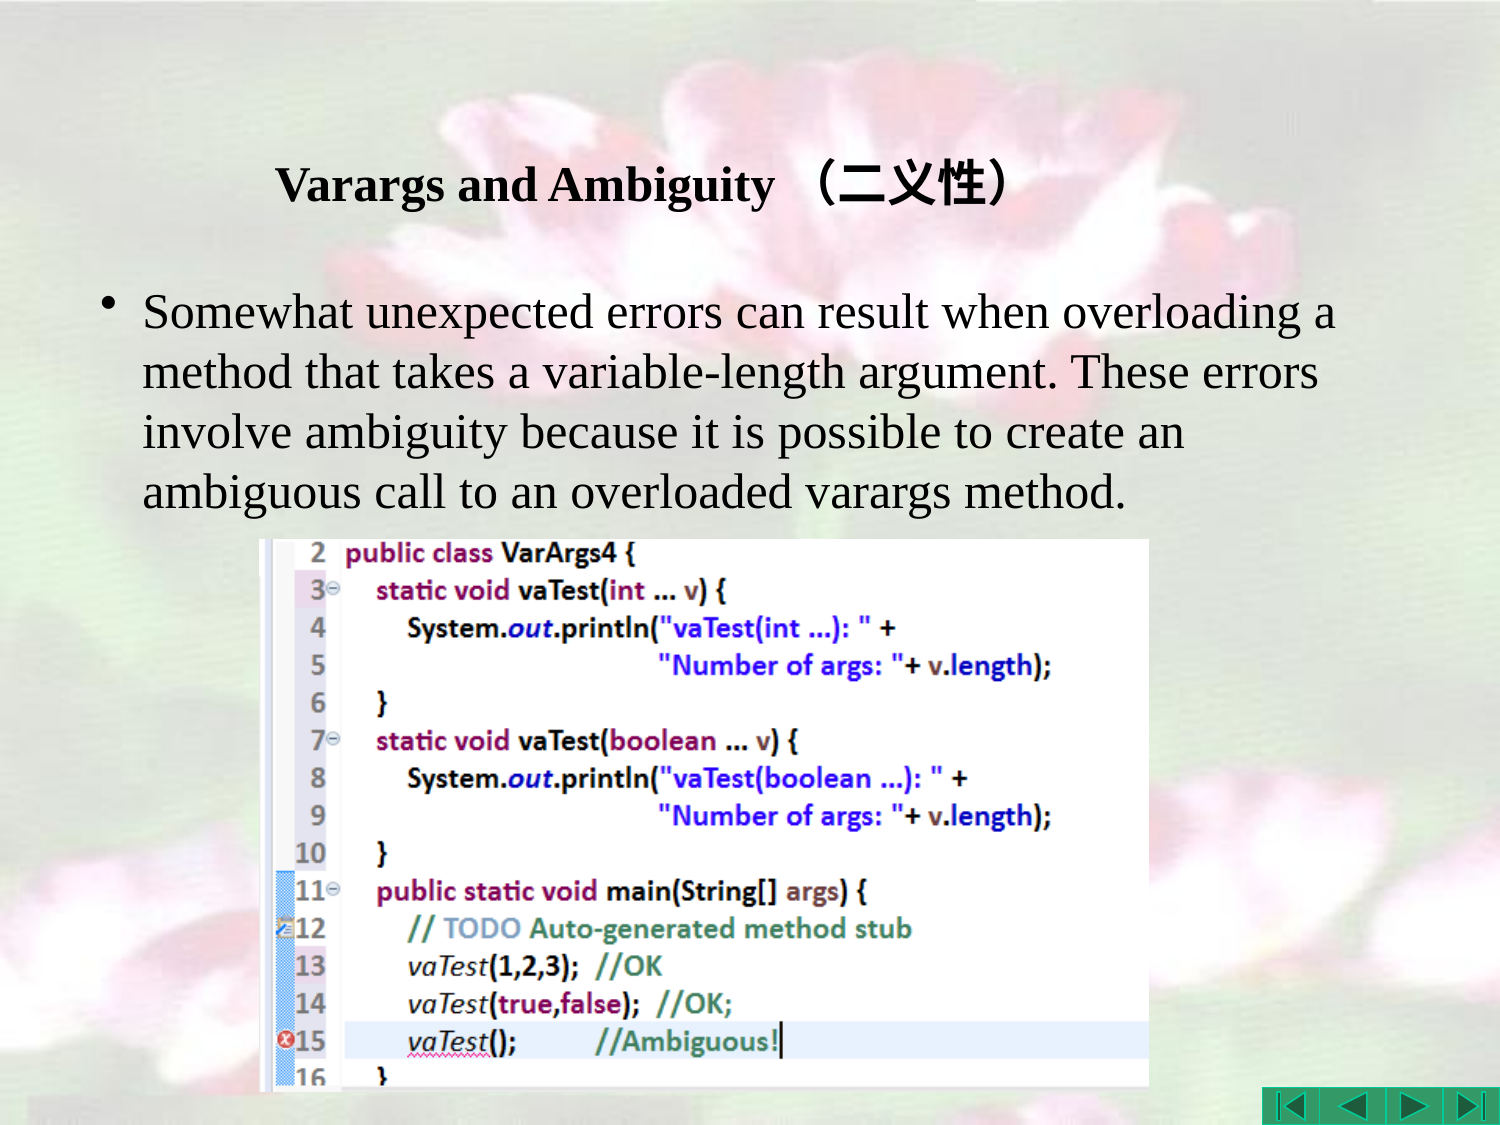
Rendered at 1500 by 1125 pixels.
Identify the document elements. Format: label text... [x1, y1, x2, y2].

picture [0, 0, 1500, 1125]
list Somewhat unexpected errors can result when overloading a method that takes a variable-length argument. These errors involve ambiguity because it is possible to create an ambiguous call to an overloaded varargs method. [85, 270, 1361, 540]
title Varargs and Ambiguity（二义性） [112, 125, 1200, 238]
